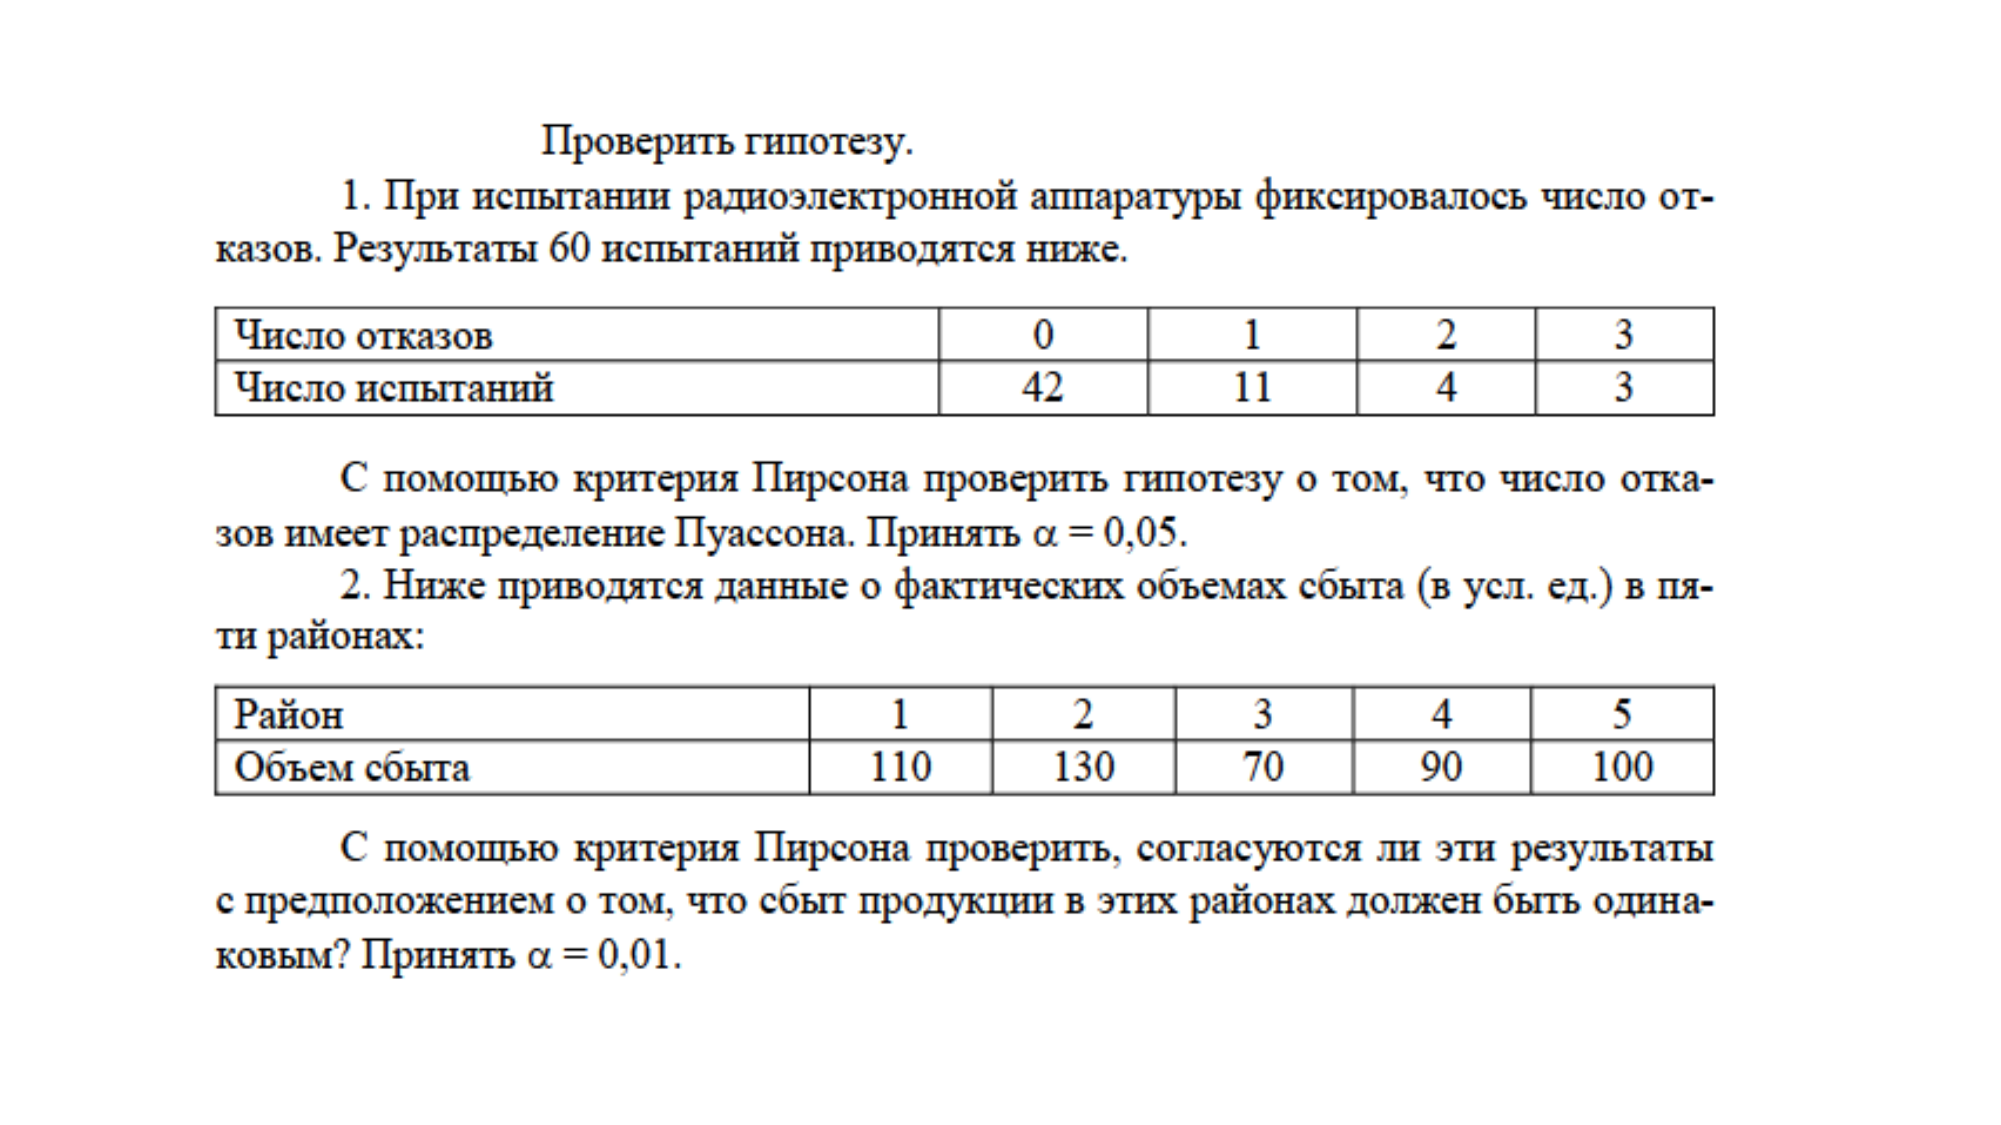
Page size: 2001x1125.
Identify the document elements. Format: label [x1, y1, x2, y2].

picture [175, 105, 1791, 994]
